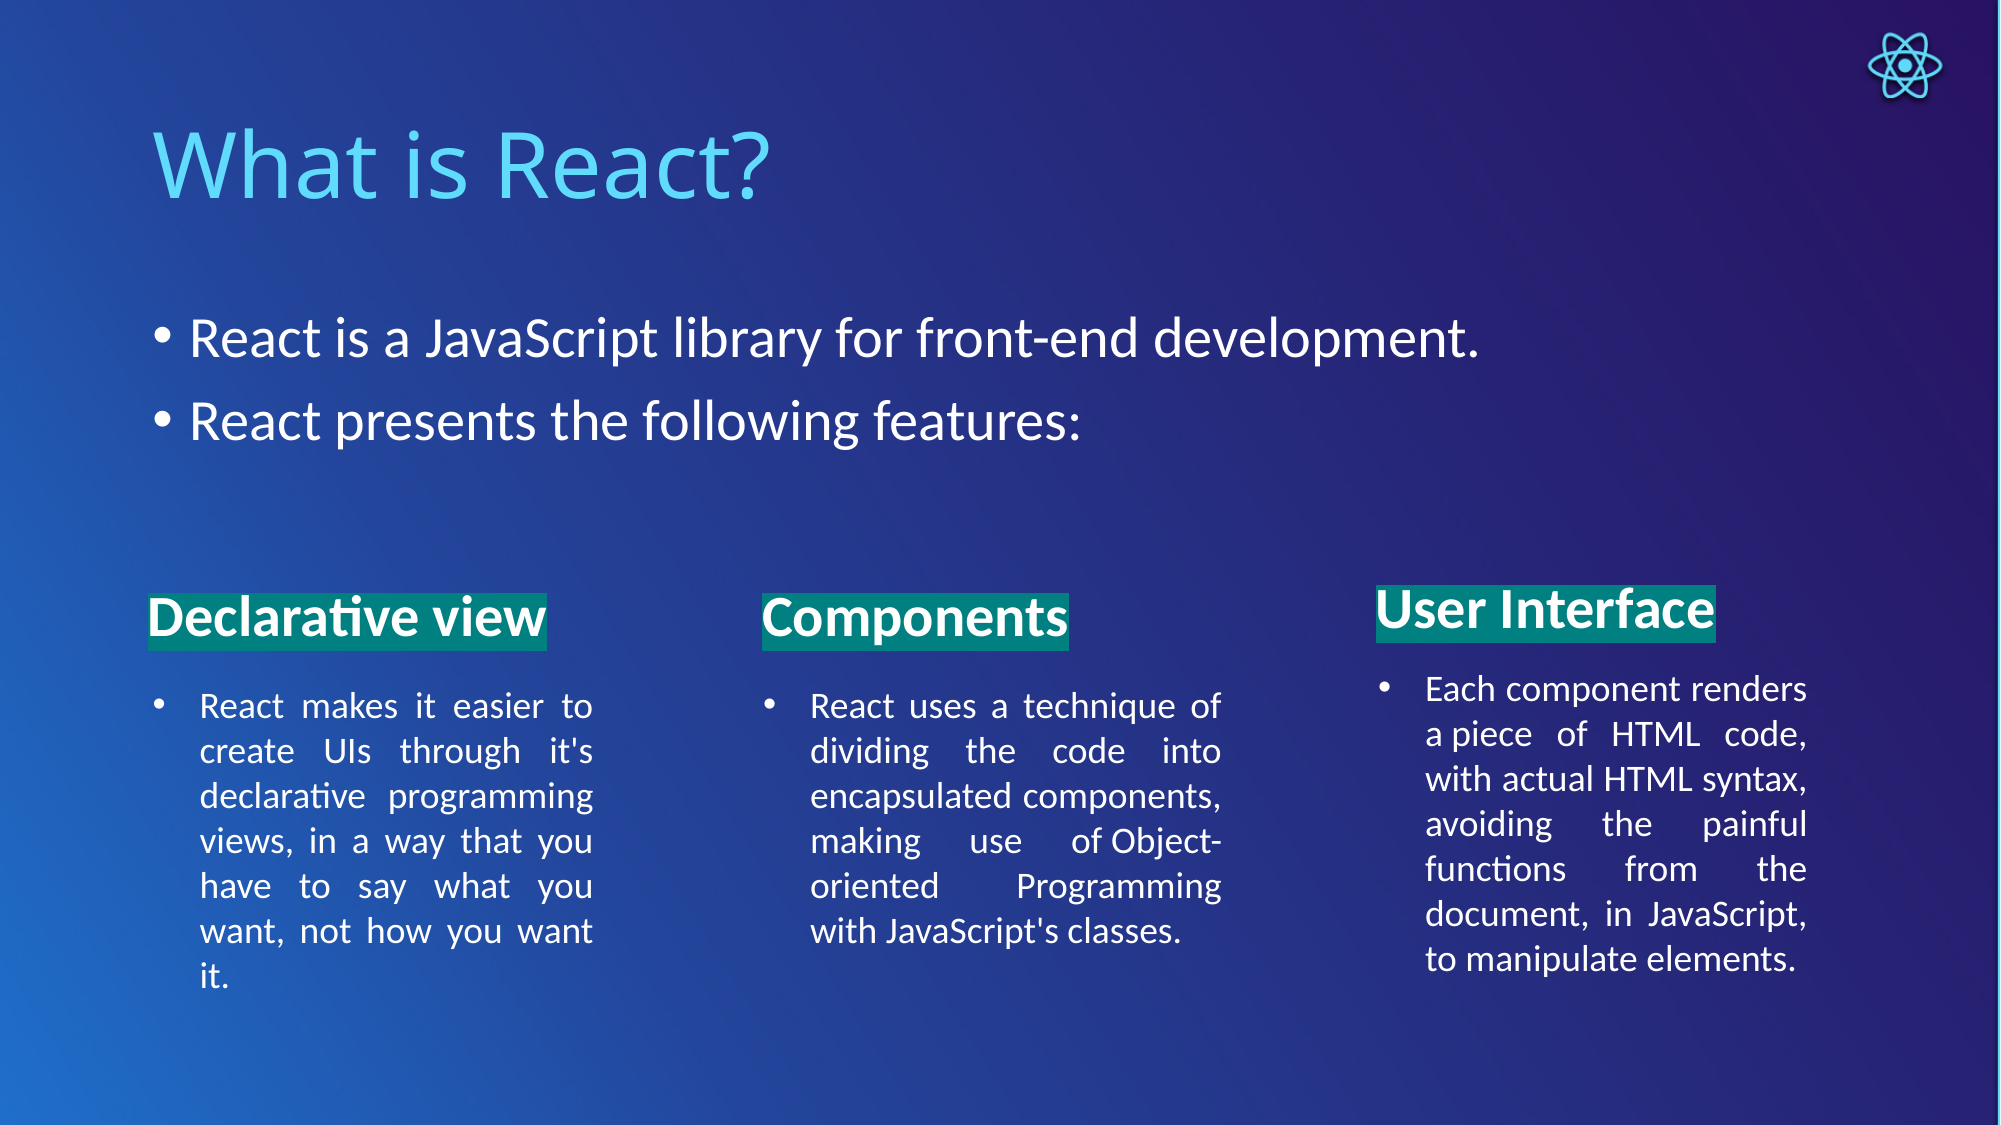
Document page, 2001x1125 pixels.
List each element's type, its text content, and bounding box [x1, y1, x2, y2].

title What is React? [137, 59, 1863, 278]
text_box Each component renders a piece of HTML code, with actual HTML syntax, avoiding the painful functions from the document, in JavaScript, to manipulate elements. [1363, 656, 1823, 987]
text_box User Interface [1320, 562, 1771, 648]
text_box Declarative view [112, 570, 583, 656]
text_box Components [690, 570, 1141, 656]
text_box React makes it easier to create UIs through it's declarative programming views, in a way that you have to say what you want, not how you want it. [137, 673, 609, 1004]
picture [0, 0, 2001, 1125]
list React is a JavaScript library for front-end development. React presents the following features: [137, 299, 1863, 1014]
text_box React uses a technique of dividing the code into encapsulated components, making use of Object-oriented Programming with JavaScript's classes. [748, 673, 1237, 959]
